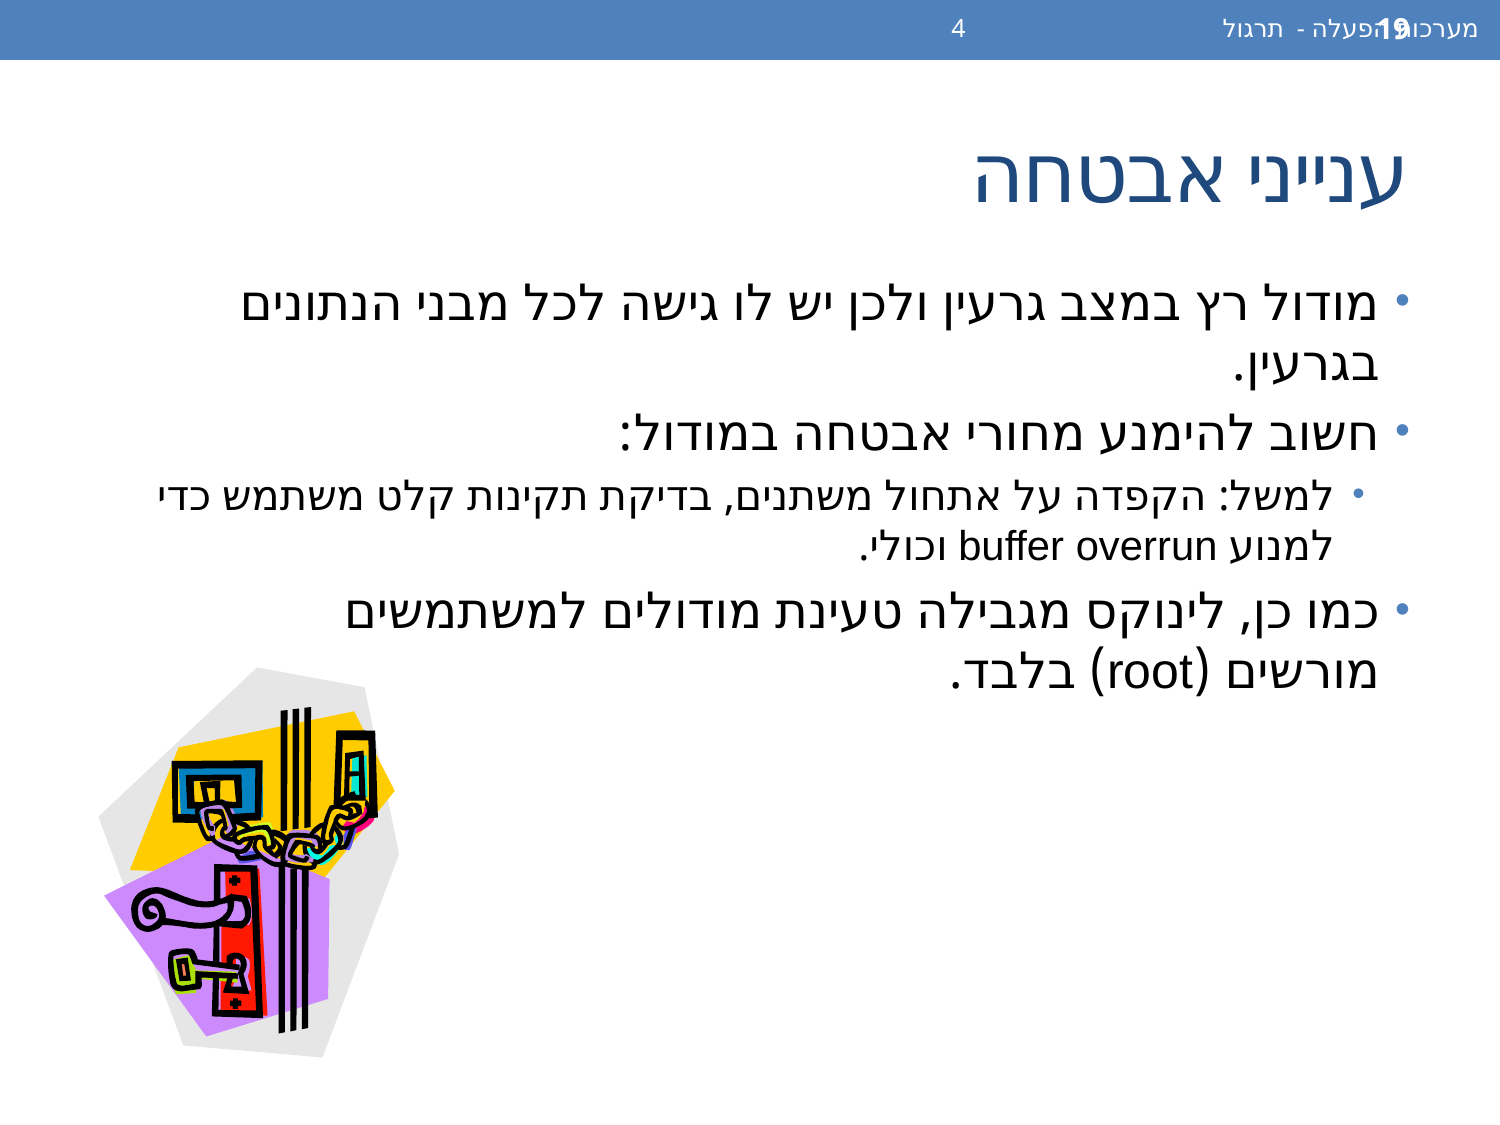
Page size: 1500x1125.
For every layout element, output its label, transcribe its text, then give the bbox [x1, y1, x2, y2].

footer מערכות הפעלה - תרגול 4 [562, 3, 1238, 57]
picture [98, 662, 405, 1063]
list מודול רץ במצב גרעין ולכן יש לו גישה לכל מבני הנתונים בגרעין. חשוב להימנע מחורי אבטחה במודול: למשל: הקפדה על אתחול משתנים, בדיקת תקינות קלט משתמש כדי למנוע buffer overrun וכולי. כמו כן, לינוקס מגבילה טעינת מודולים למשתמשים מורשים (root) בלבד. [75, 262, 1425, 1063]
slide_number 19 [1250, 3, 1425, 57]
title ענייני אבטחה [75, 87, 1425, 250]
